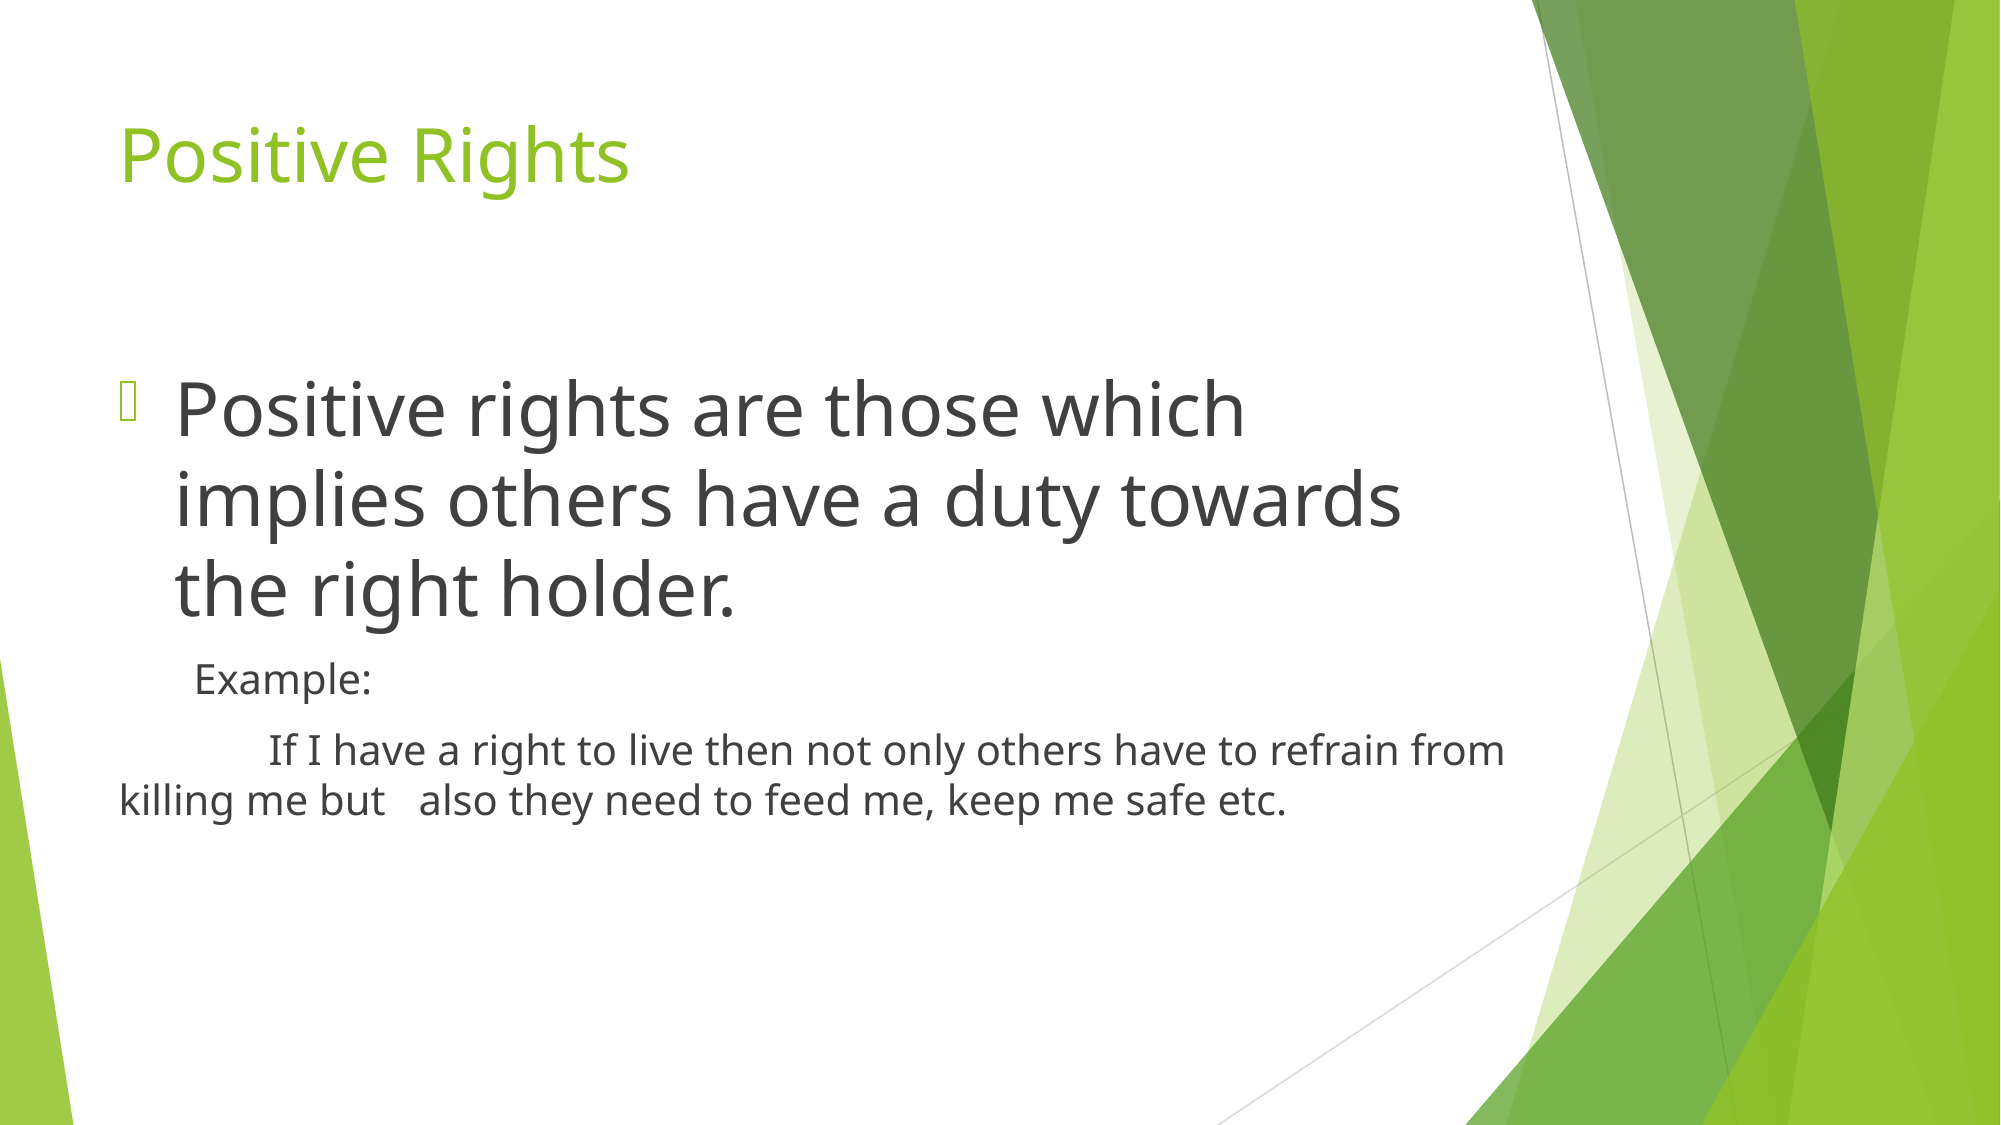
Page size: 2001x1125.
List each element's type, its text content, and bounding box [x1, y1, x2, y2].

title Positive Rights [110, 99, 1522, 318]
list Positive rights are those which implies others have a duty towards the right holder. Example: If I have a right to live then not only others have to refrain from killing me but also they need to feed me, keep me safe etc. [110, 353, 1522, 992]
